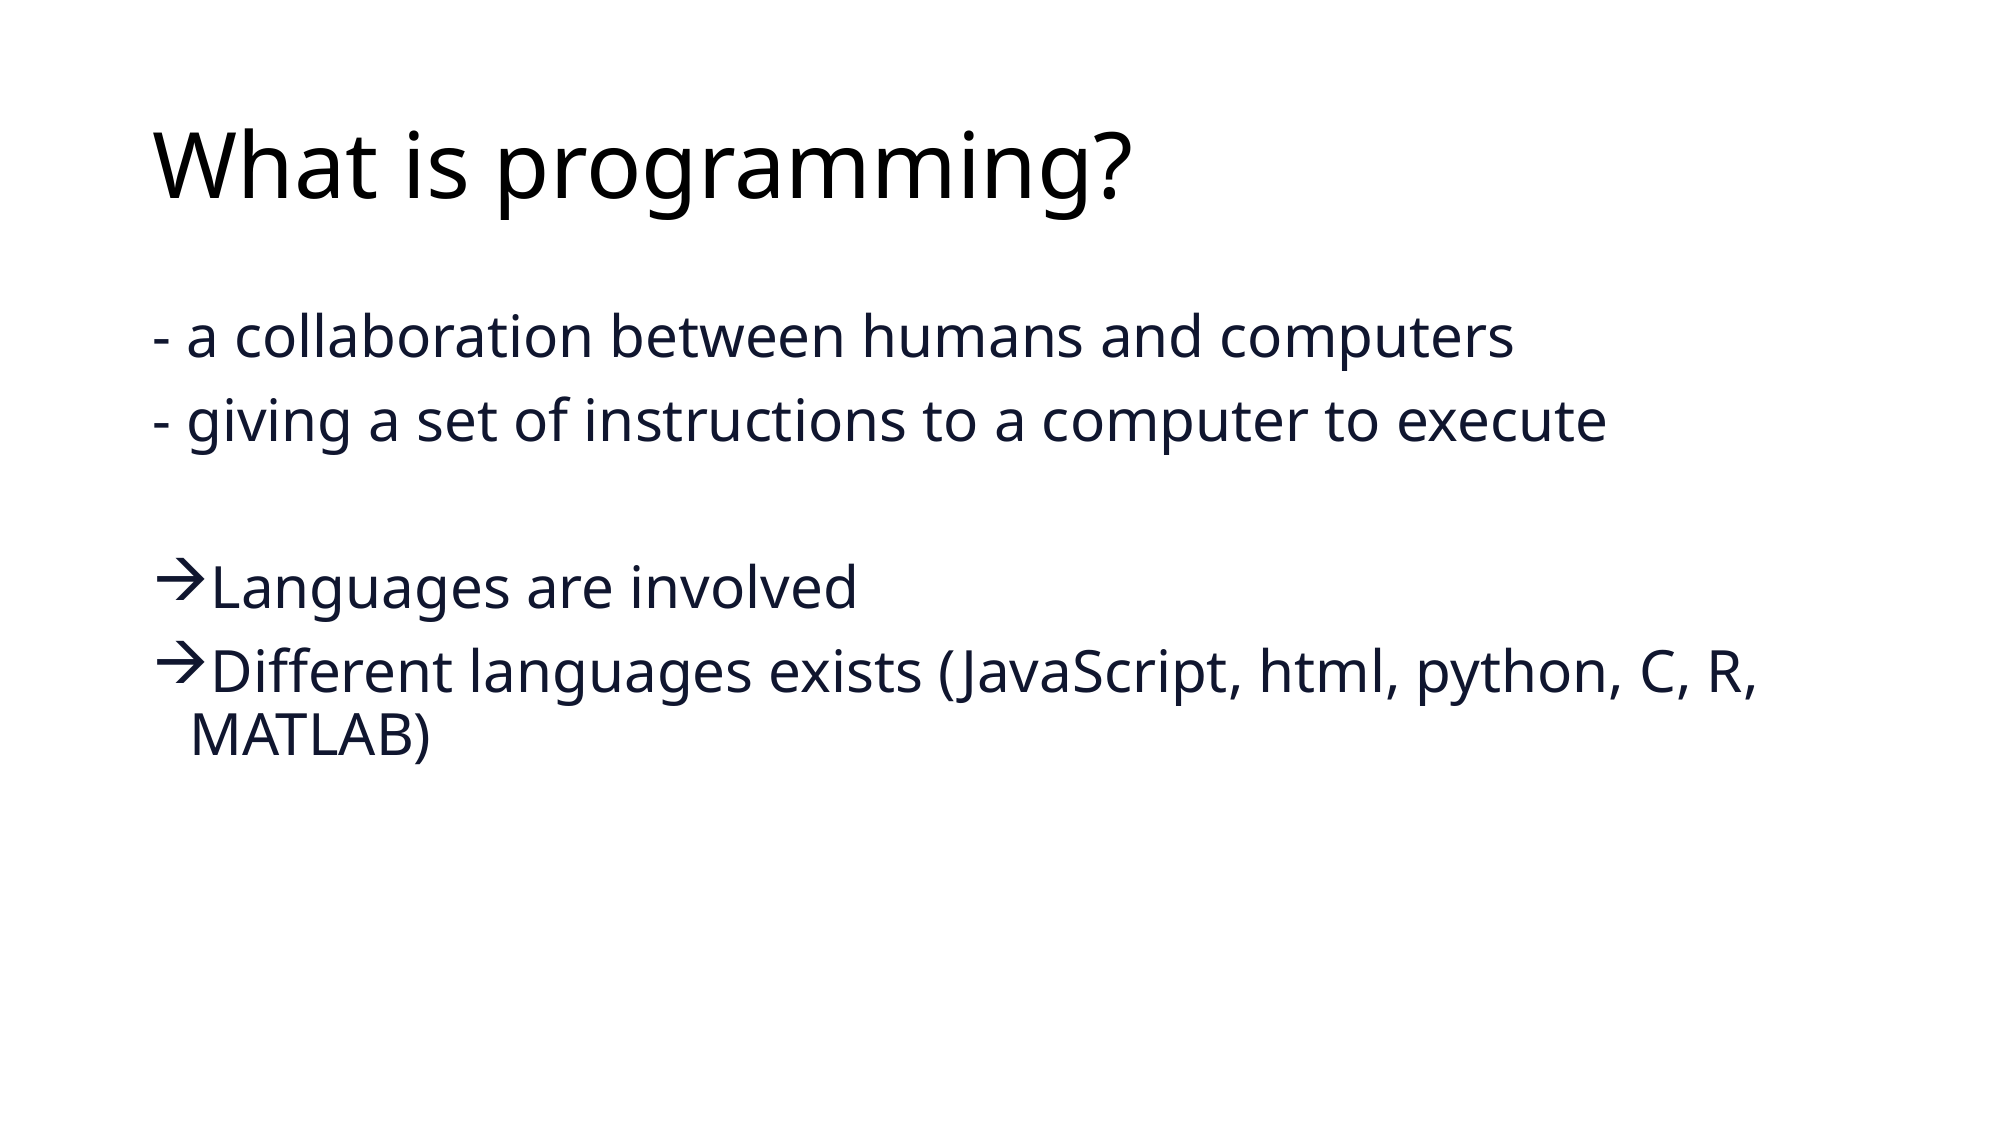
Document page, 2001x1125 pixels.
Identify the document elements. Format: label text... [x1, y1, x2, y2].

list - a collaboration between humans and computers - giving a set of instructions to a computer to execute Languages are involved Different languages exists (JavaScript, html, python, C, R, MATLAB) [137, 299, 1863, 1014]
title What is programming? [137, 59, 1863, 278]
